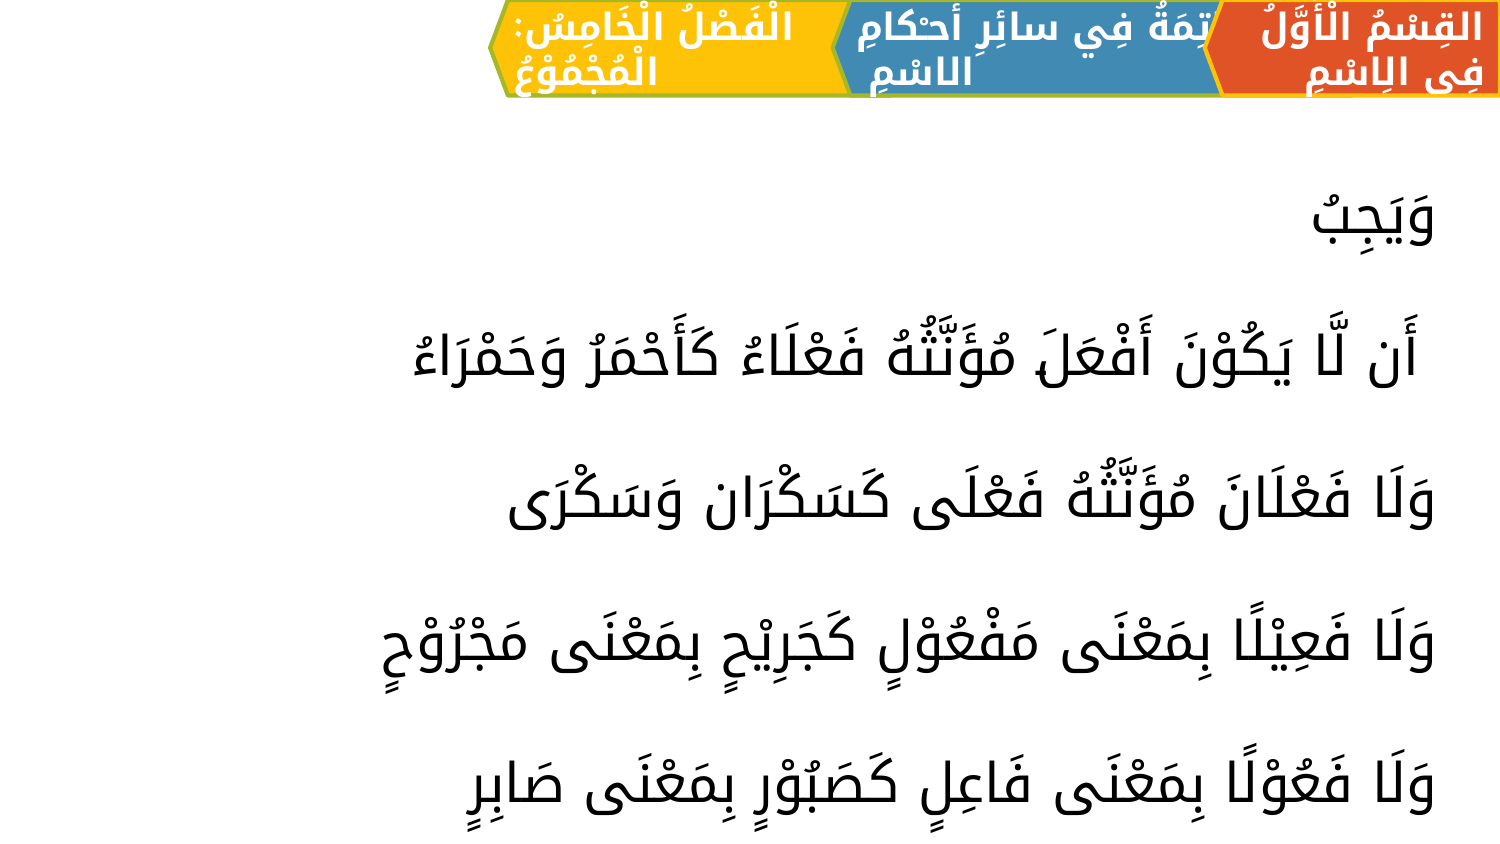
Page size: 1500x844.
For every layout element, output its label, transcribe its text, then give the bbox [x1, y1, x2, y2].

text_box الْخَاتِمَةُ فِي سائِرِ أحـْكامِ الاسْمِ [830, 0, 1221, 98]
text_box الْفَصْلُ الْخَامِسُ: الْمُجْمُوْعُ [488, 0, 849, 98]
text_box القِسْمُ الْأَوَّلُ فِي الِاسْمِ [1202, 0, 1500, 98]
list وَيَجِبُ أَن لَّا يَكُوْنَ أَفْعَلَ مُؤَنَّثُهُ فَعْلَاءُ كَأَحْمَرُ وَحَمْرَاءُ وَلَا فَعْلَانَ مُؤَنَّثُهُ فَعْلَى كَسَكْرَان وَسَكْرَى وَلَا فَعِيْلًا بِمَعْنَی مَفْعُوْلٍ كَجَرِيْحٍ بِمَعْنَی مَجْرُوْحٍ وَلَا فَعُوْلًا بِمَعْنَی فَاعِلٍ كَصَبُوْرٍ بِمَعْنَی صَابِرٍ [29, 102, 1471, 824]
